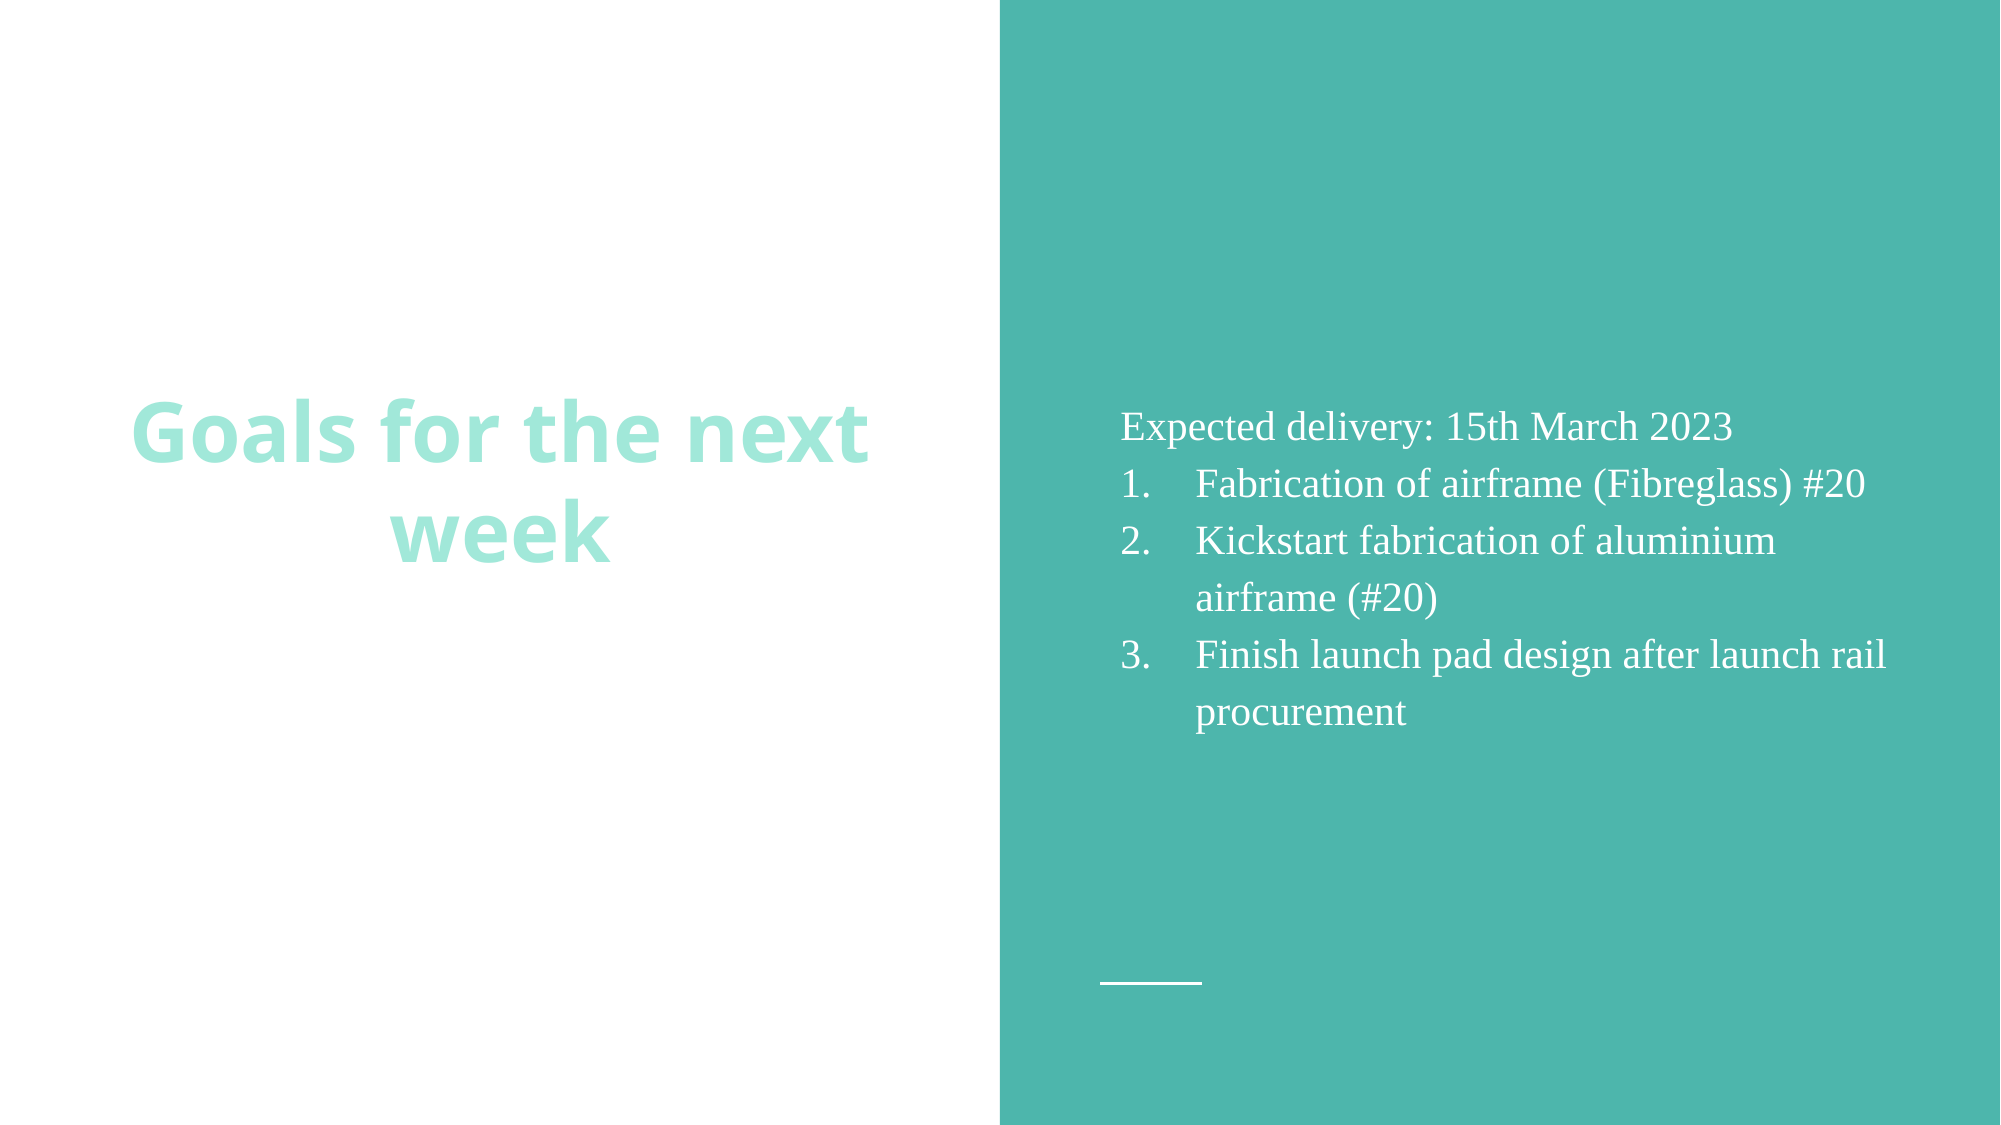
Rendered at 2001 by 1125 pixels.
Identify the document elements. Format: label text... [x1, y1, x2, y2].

title Goals for the next week [58, 227, 943, 594]
list Expected delivery: 15th March 2023 Fabrication of airframe (Fibreglass) #20 Kickstart fabrication of aluminium airframe (#20) Finish launch pad design after launch rail procurement [1080, 158, 1920, 967]
